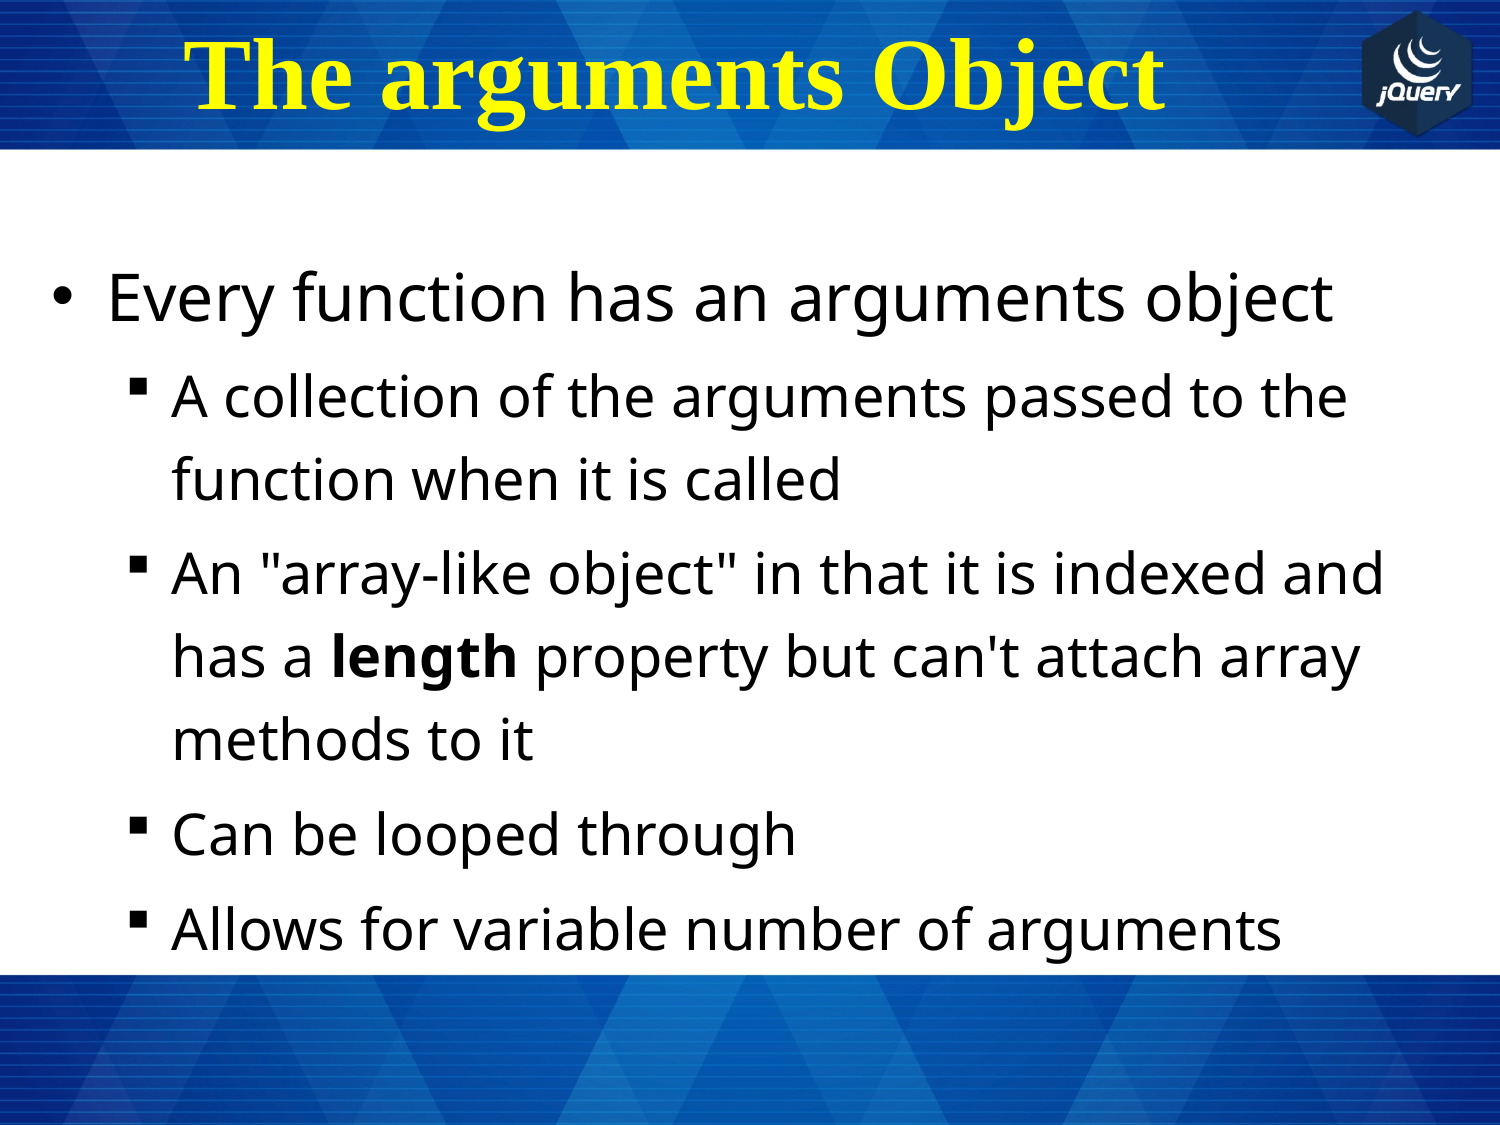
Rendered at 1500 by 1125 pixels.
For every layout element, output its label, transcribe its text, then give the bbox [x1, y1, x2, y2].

list Every function has an arguments object A collection of the arguments passed to the function when it is called An "array-like object" in that it is indexed and has a length property but can't attach array methods to it Can be looped through Allows for variable number of arguments [37, 232, 1450, 975]
picture [0, 0, 1500, 1125]
title The arguments Object [0, 0, 1350, 138]
